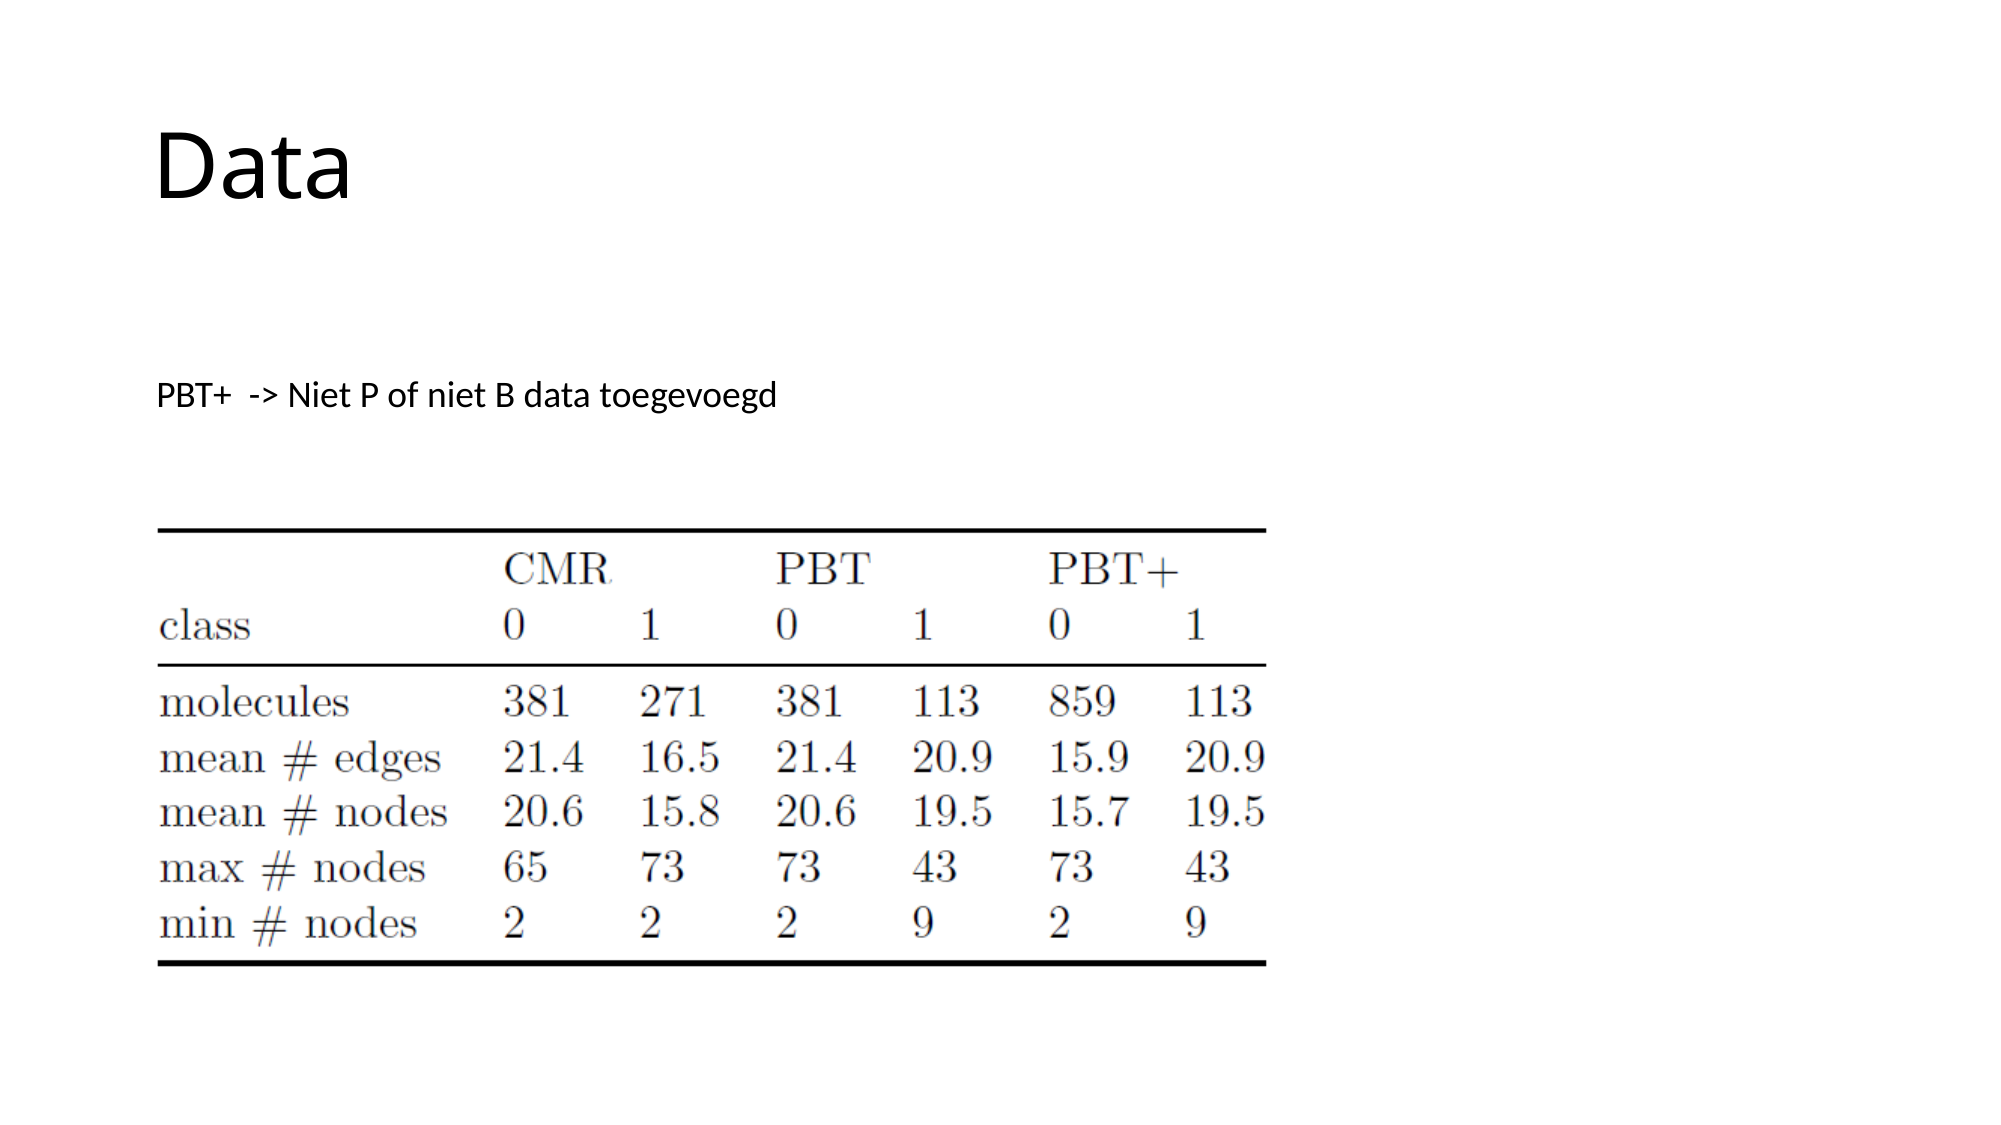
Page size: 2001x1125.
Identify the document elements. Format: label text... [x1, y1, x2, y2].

title Data [137, 59, 1863, 278]
text_box PBT+ -> Niet P of niet B data toegevoegd [141, 363, 794, 423]
picture [137, 509, 1289, 983]
